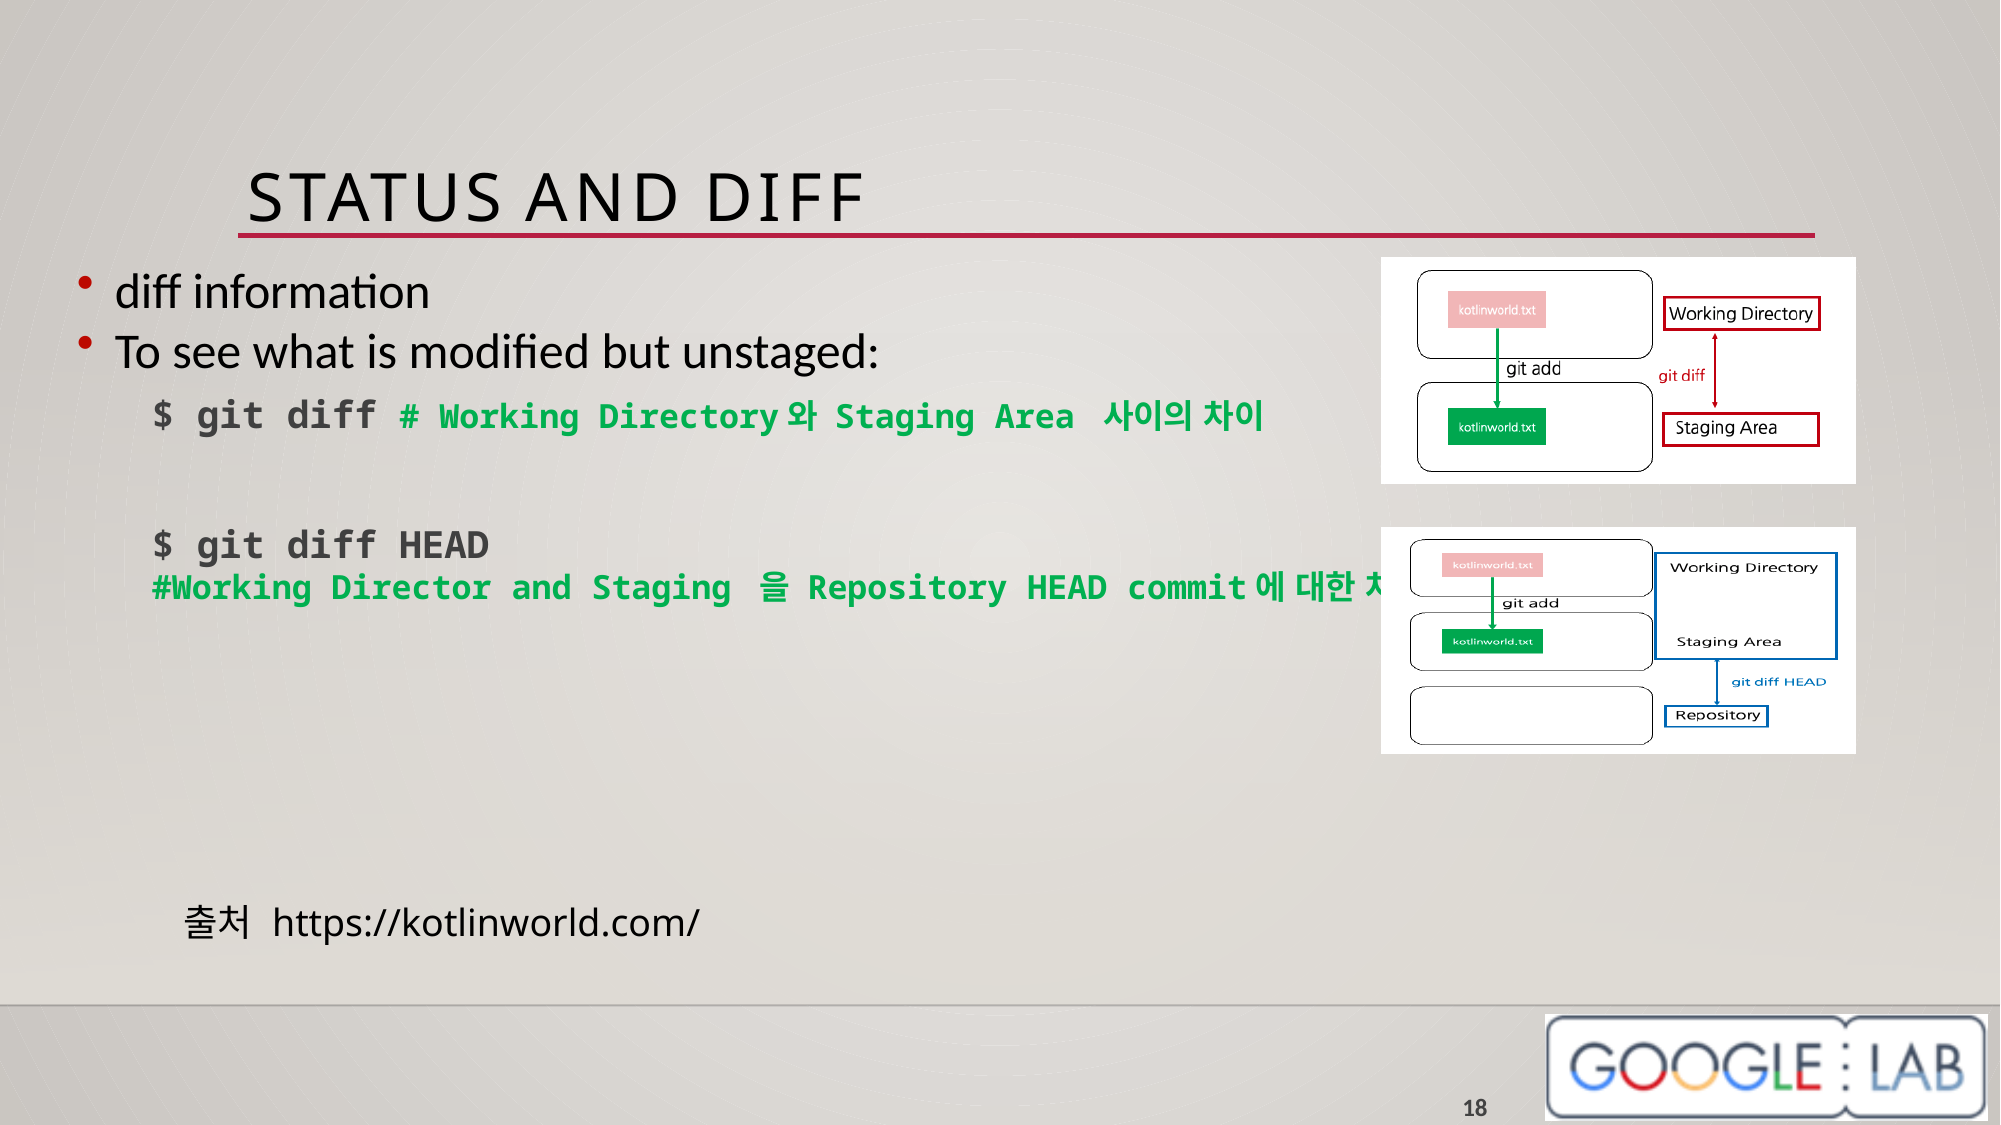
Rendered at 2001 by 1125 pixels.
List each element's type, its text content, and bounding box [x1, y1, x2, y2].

slide_number 18 [1456, 1095, 1494, 1125]
picture [1381, 257, 1856, 485]
picture [1545, 1014, 1988, 1121]
picture [1381, 527, 1856, 755]
text_box 출처 https://kotlinworld.com/ [168, 891, 780, 951]
text_box diff information To see what is modified but unstaged: $ git diff # Working Directory와 Staging Area 사이의 차이 $ git diff HEAD #Working Director and Staging 을 Repository HEAD commit에 대한 차이 [74, 256, 1667, 687]
title Status and Diff [245, 152, 955, 256]
